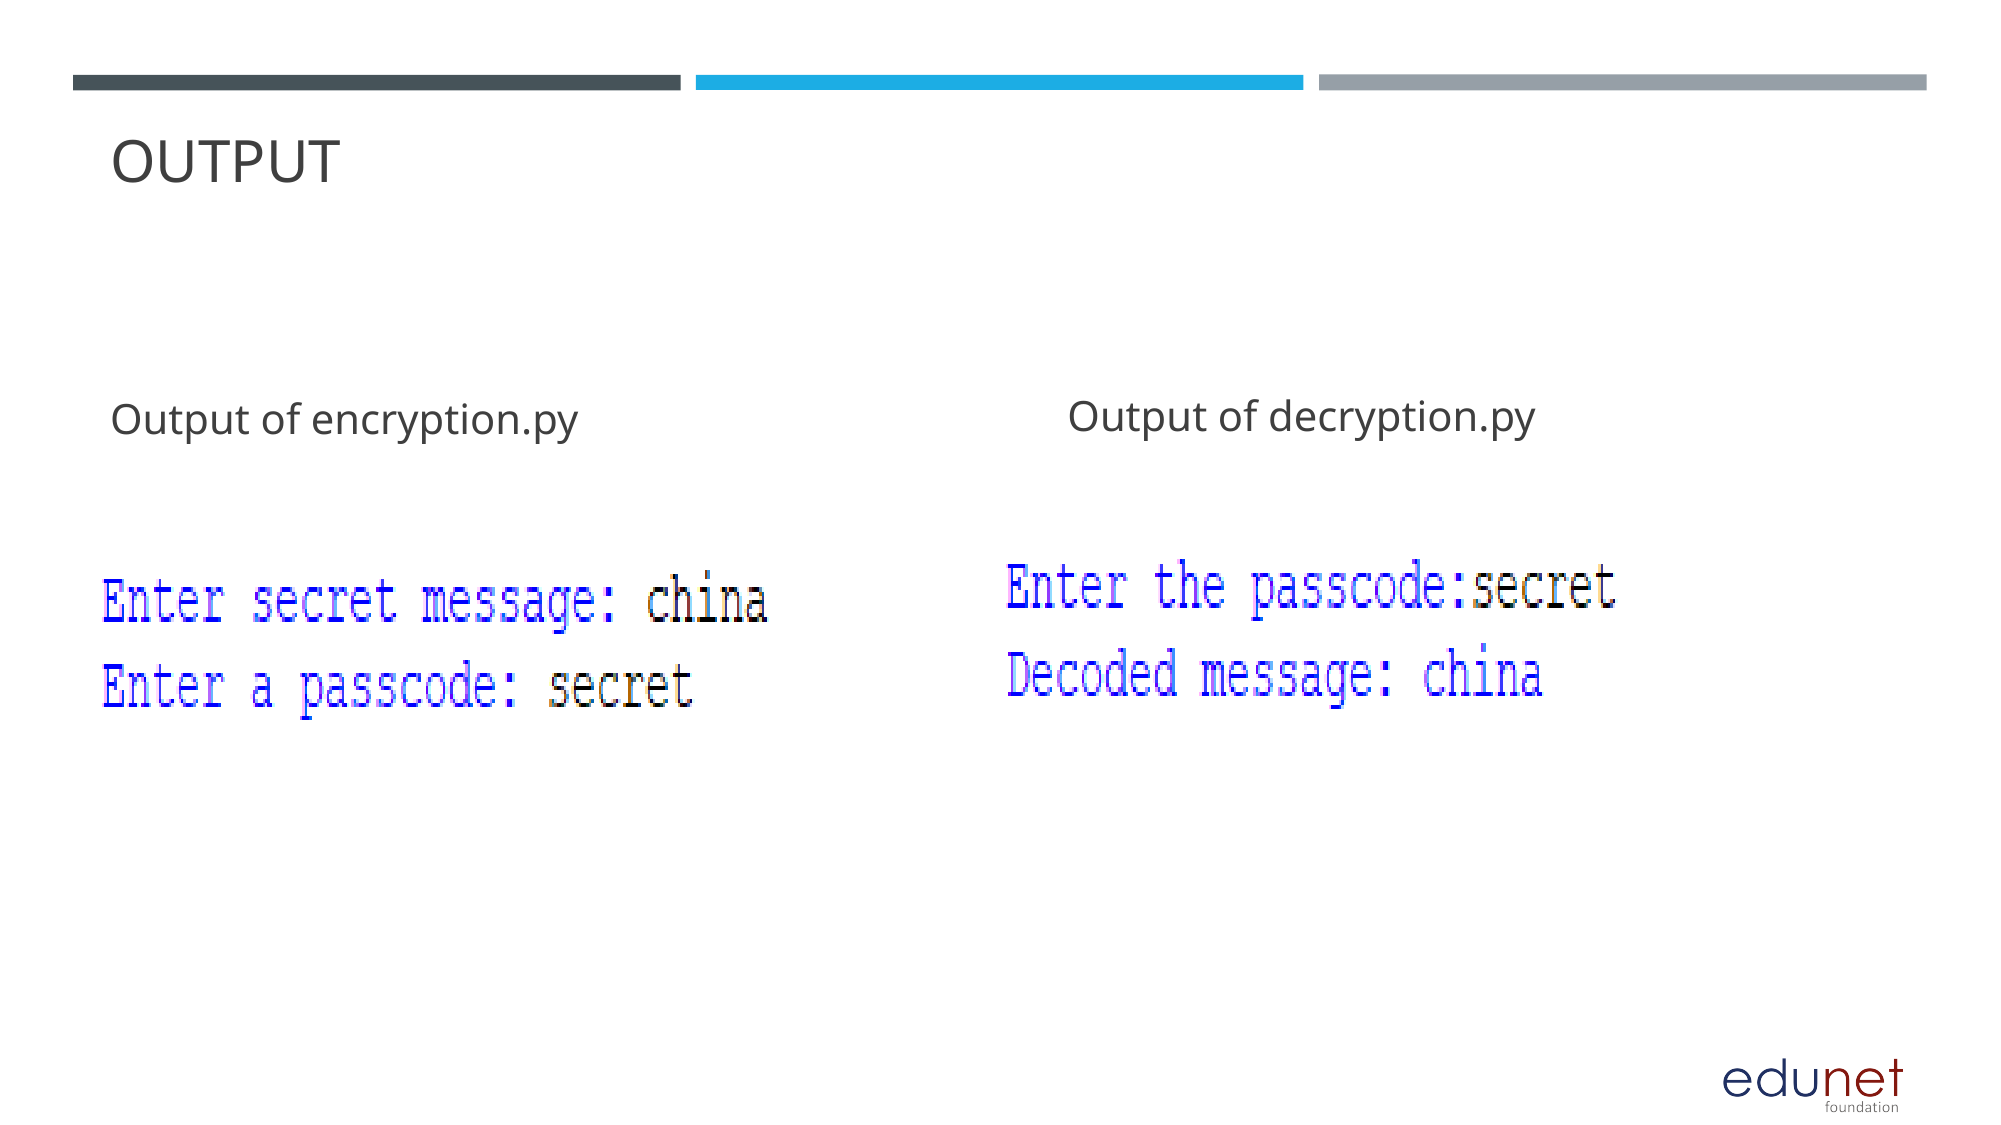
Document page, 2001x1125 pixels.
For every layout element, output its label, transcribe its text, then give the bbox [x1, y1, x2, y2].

list Screenshots of the outcome (min 3) [95, 213, 1905, 981]
title OUTPUT [95, 115, 1905, 203]
text_box Output of decryption.py [1052, 369, 1905, 460]
picture [1719, 1056, 1905, 1116]
text_box Output of encryption.py [95, 369, 948, 461]
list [94, 562, 815, 756]
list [999, 551, 1704, 745]
